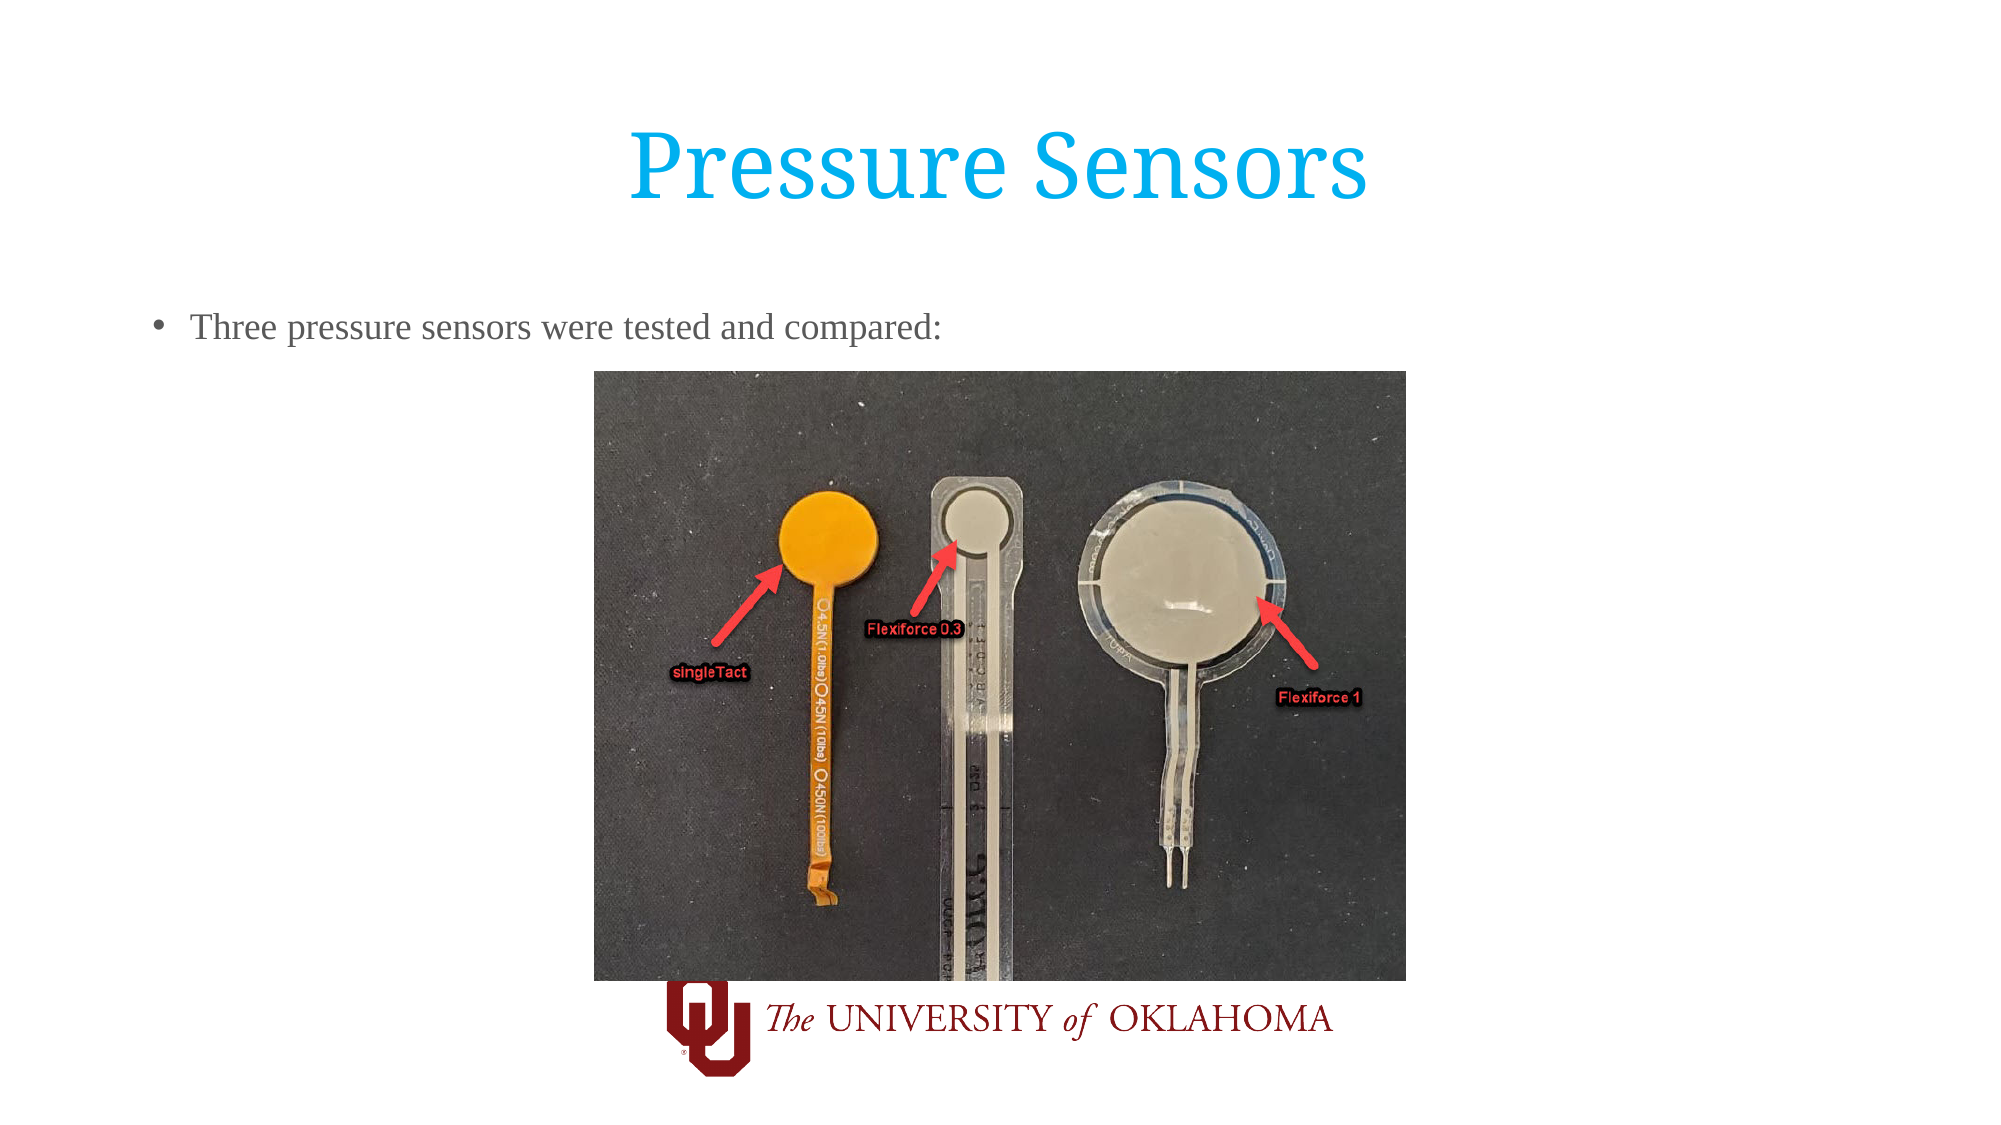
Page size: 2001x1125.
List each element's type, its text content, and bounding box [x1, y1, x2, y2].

picture [633, 1014, 1367, 1125]
picture [594, 371, 1406, 981]
title Pressure Sensors [137, 59, 1863, 278]
list Three pressure sensors were tested and compared: [137, 299, 1863, 1014]
